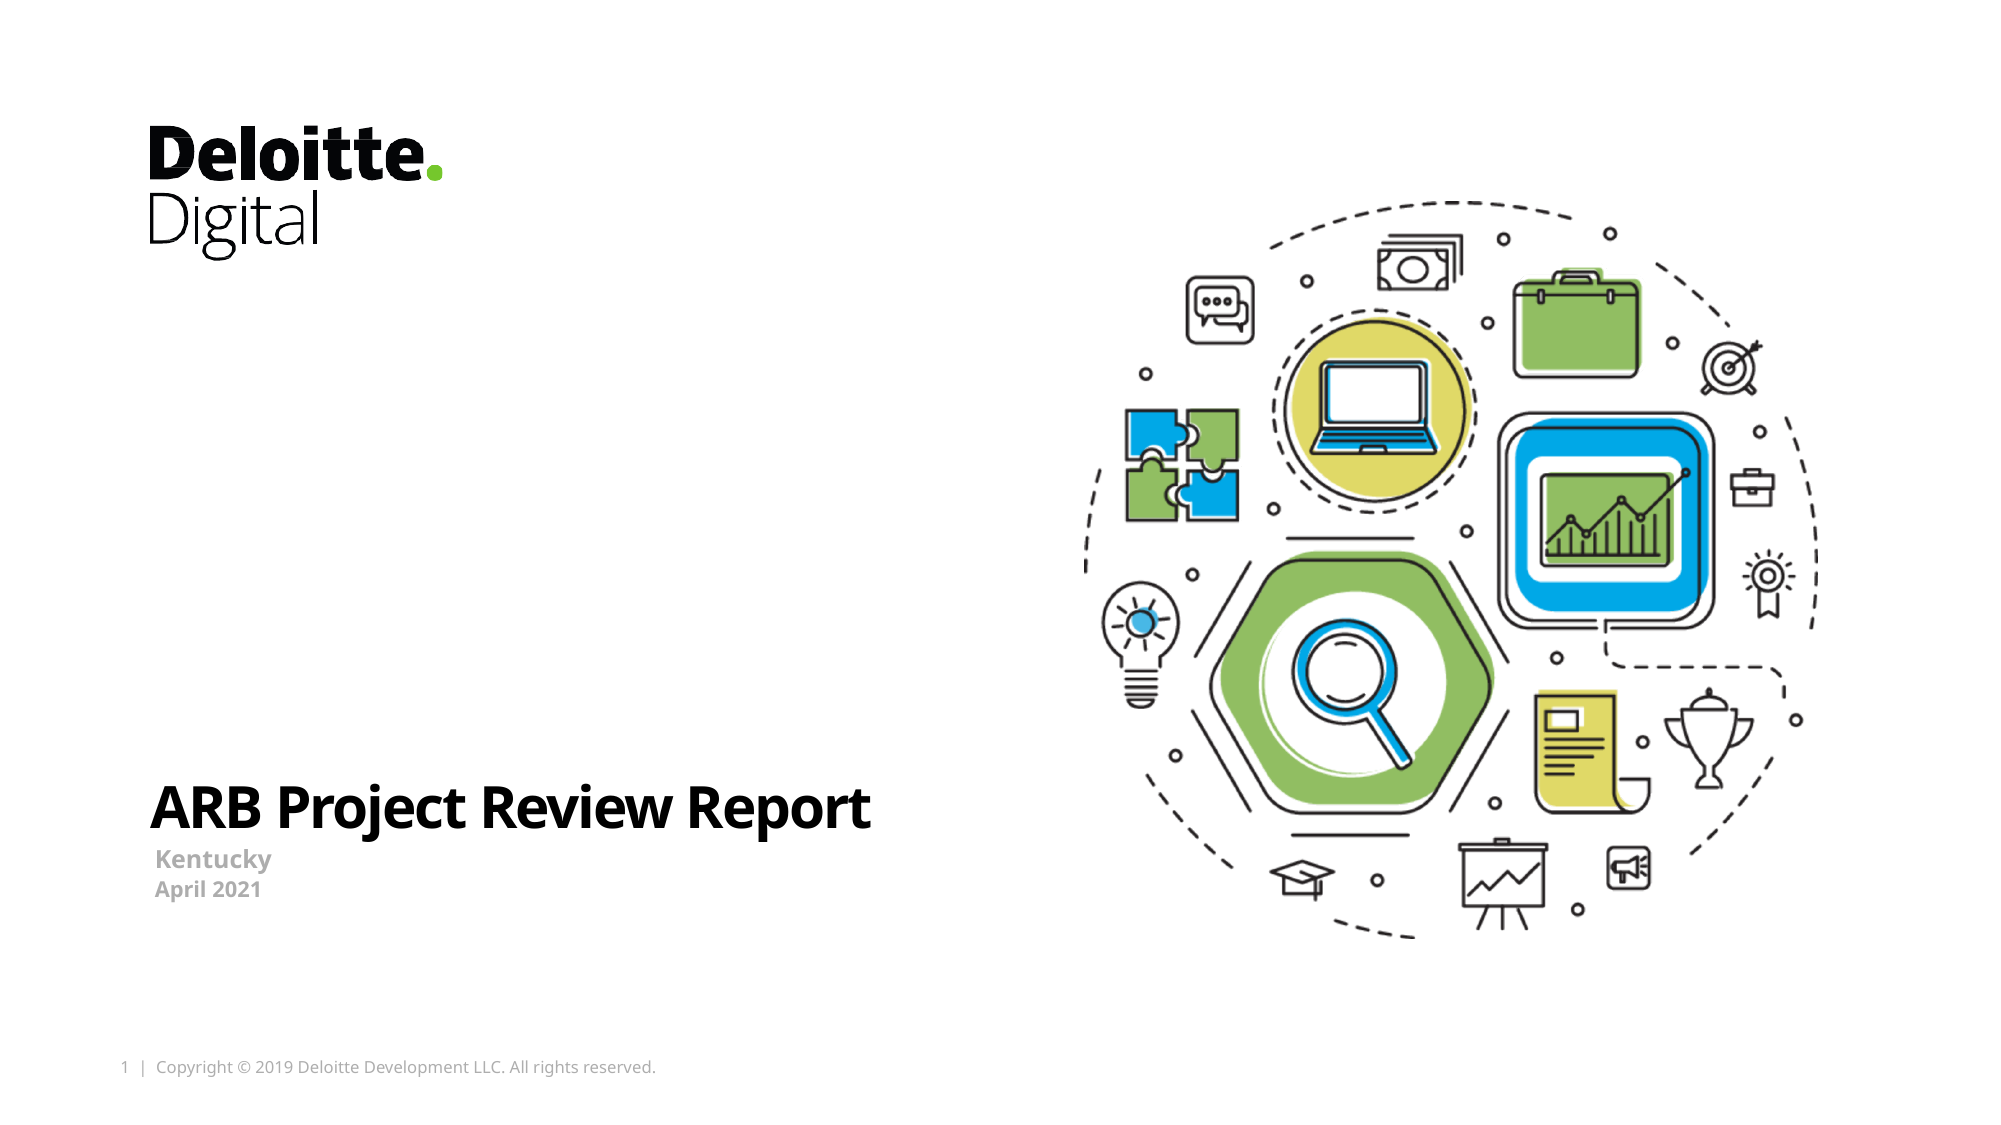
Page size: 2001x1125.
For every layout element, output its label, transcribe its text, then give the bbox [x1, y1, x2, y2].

text_box [275, 205, 304, 245]
text_box [198, 138, 236, 181]
text_box ARB Project Review Report [147, 767, 896, 841]
text_box [202, 205, 237, 261]
text_box [426, 164, 443, 181]
text_box [259, 138, 299, 181]
text_box Kentucky April 2021 [152, 841, 424, 902]
text_box [150, 125, 195, 180]
text_box [323, 126, 352, 181]
picture [1084, 201, 1818, 939]
text_box [150, 192, 189, 244]
text_box [354, 126, 383, 181]
text_box [385, 138, 424, 181]
text_box [304, 125, 318, 135]
text_box [250, 196, 272, 245]
